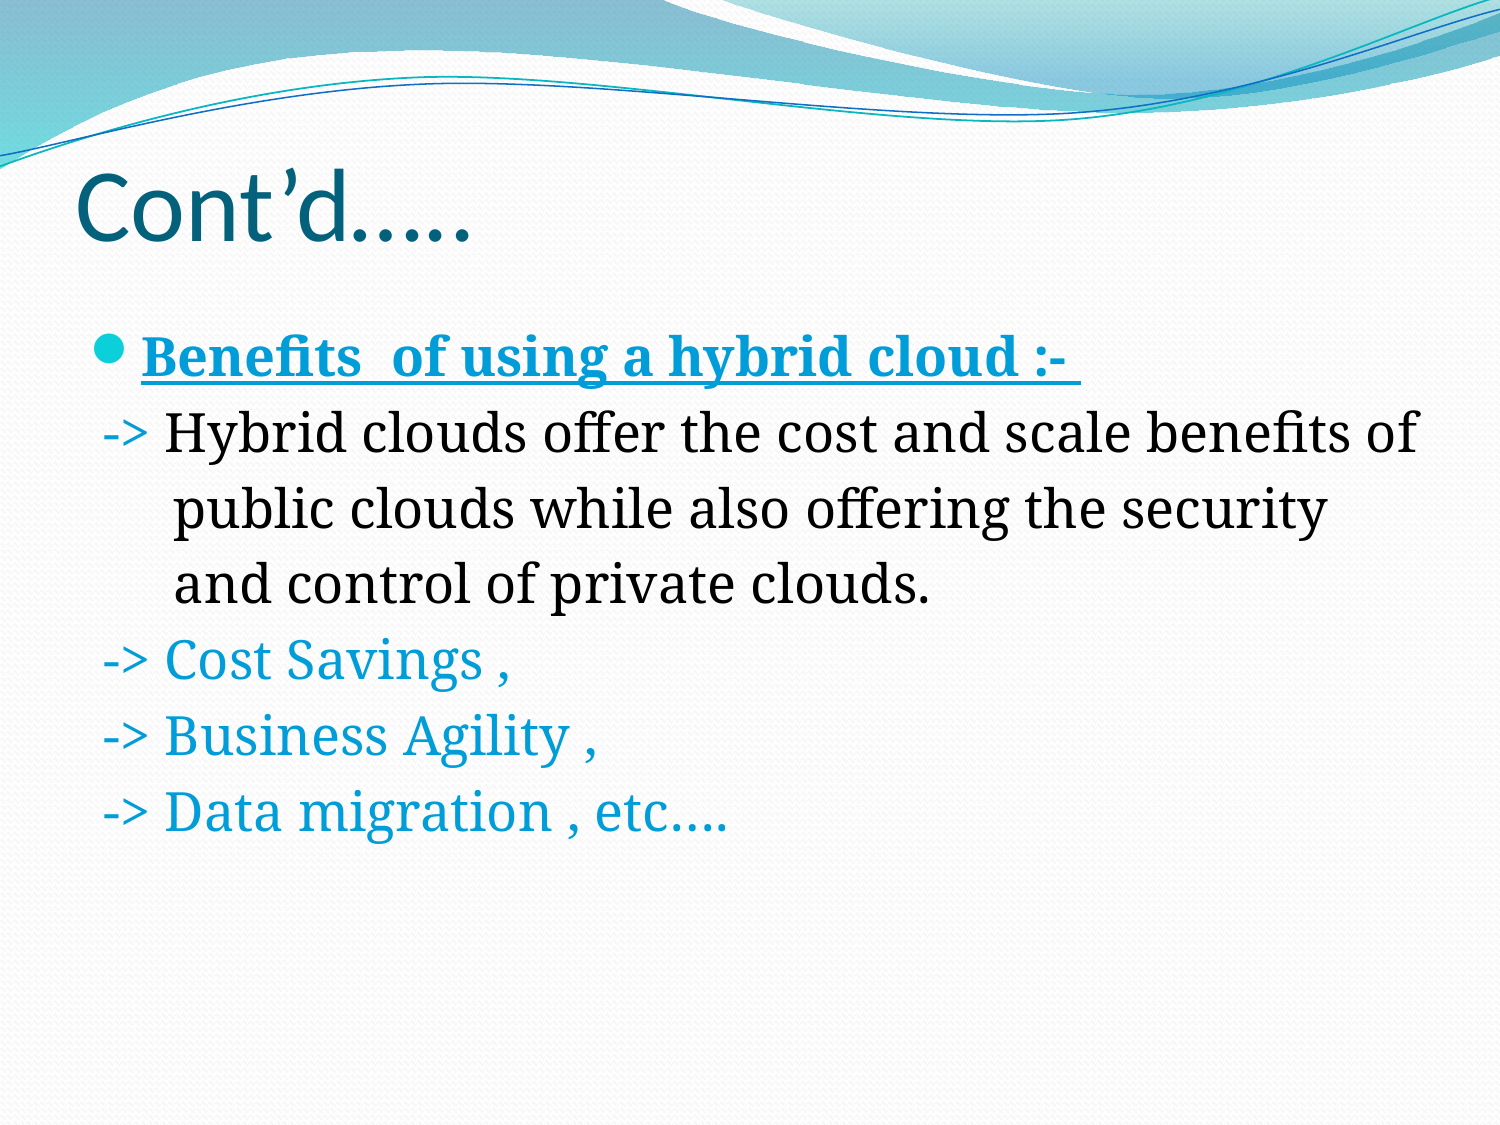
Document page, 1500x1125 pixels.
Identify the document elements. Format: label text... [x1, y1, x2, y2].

title Cont’d….. [75, 75, 1425, 263]
list Benefits of using a hybrid cloud :- -> Hybrid clouds offer the cost and scale benefits of public clouds while also offering the security and control of private clouds. -> Cost Savings , -> Business Agility , -> Data migration , etc…. [75, 314, 1438, 1043]
